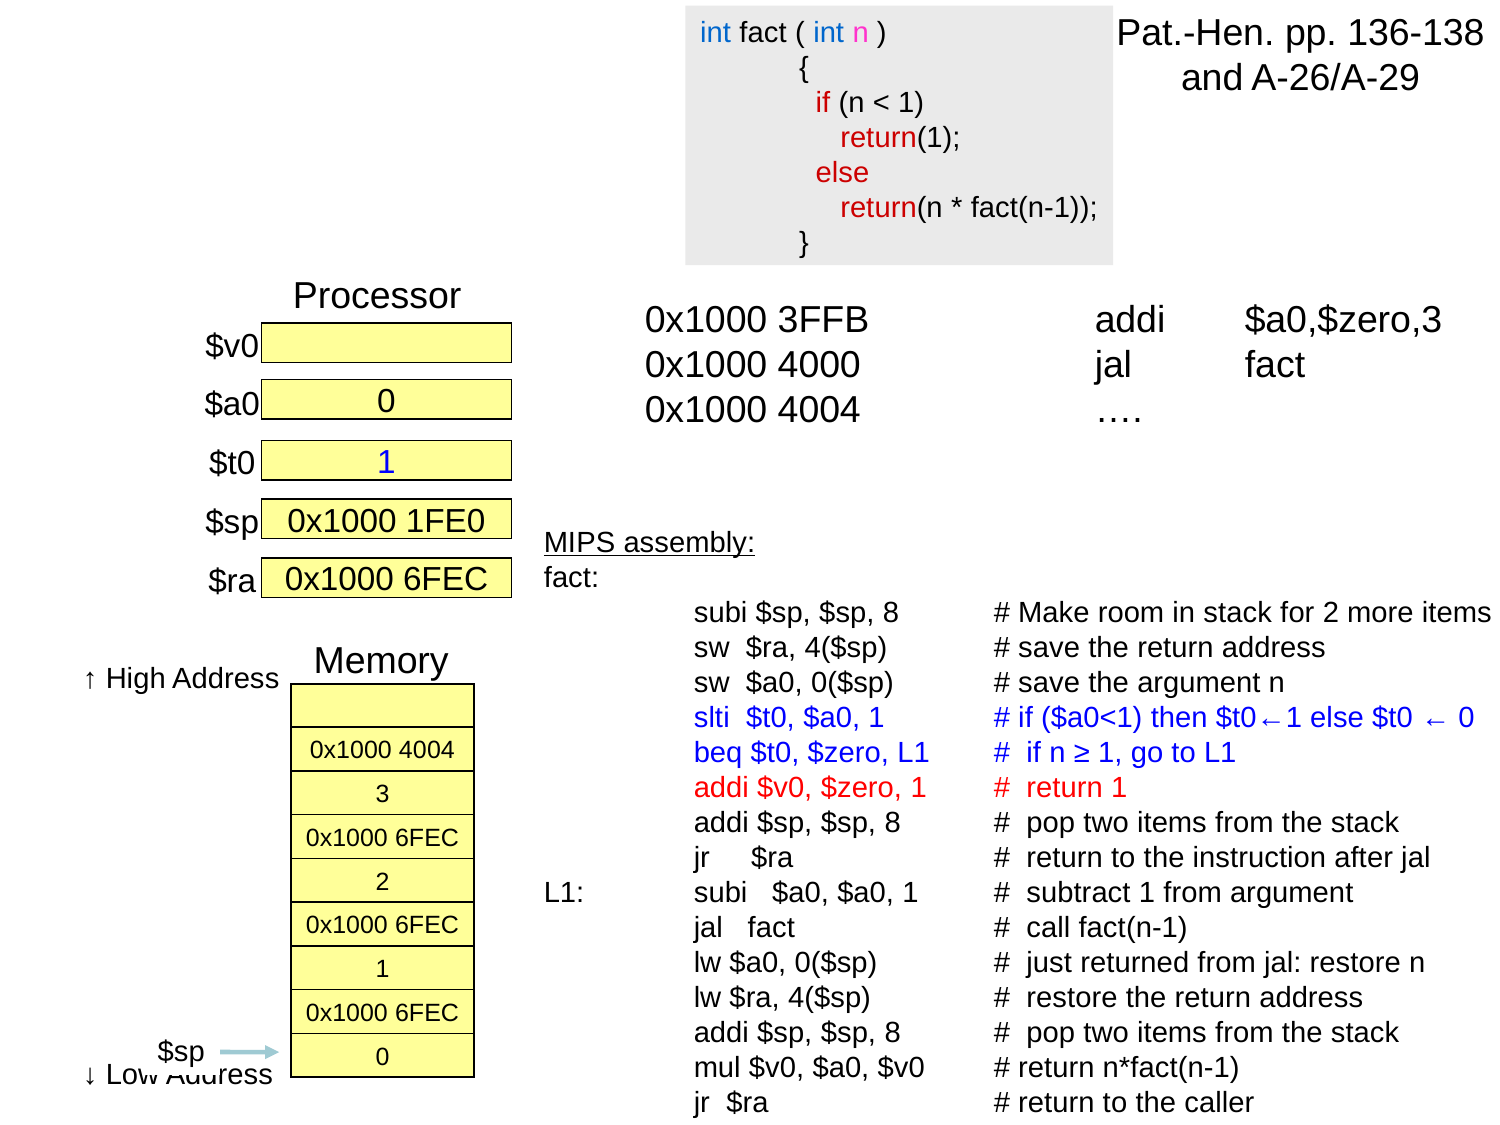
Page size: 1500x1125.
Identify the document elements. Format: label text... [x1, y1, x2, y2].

text_box 0x1000 6FEC [290, 814, 475, 858]
text_box [290, 683, 475, 727]
text_box $a0 [189, 375, 276, 430]
text_box Memory [298, 628, 464, 689]
text_box 1 [290, 945, 475, 989]
text_box 0x1000 6FEC [272, 557, 512, 598]
text_box $sp [190, 492, 274, 548]
text_box [274, 322, 512, 363]
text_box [142, 1024, 280, 1076]
text_box 1 [271, 440, 512, 480]
text_box Processor [277, 264, 477, 324]
text_box MIPS assembly: fact: subi $sp, $sp, 8 # Make room in stack for 2 more items sw $ra, 4($sp) # save the return address sw $a0, 0($sp) # save the argument n slti $t0, $a0, 1 # if ($a0<1) then $t0←1 else $t0 ← 0 beq $t0, $zero, L1 # if n ≥ 1, go to L1 addi $v0, $zero, 1 # return 1 addi $sp, $sp, 8 # pop two items from the stack jr $ra # return to the instruction after jal L1: subi $a0, $a0, 1 # subtract 1 from argument jal fact # call fact(n-1) lw $a0, 0($sp) # just returned from jal: restore n lw $ra, 4($sp) # restore the return address addi $sp, $sp, 8 # pop two items from the stack mul $v0, $a0, $v0 # return n*fact(n-1) jr $ra # return to the caller [528, 516, 1500, 1125]
text_box 0 [276, 379, 512, 419]
text_box $ra [193, 551, 272, 606]
text_box Pat.-Hen. pp. 136-138 and A-26/A-29 [1101, 0, 1500, 105]
text_box 0x1000 4004 [290, 727, 475, 770]
text_box ↓ Low Address [68, 1048, 289, 1098]
text_box 0 [290, 1033, 475, 1078]
text_box ↑ High Address [68, 652, 295, 702]
text_box 0x1000 1FE0 [274, 498, 512, 539]
text_box int fact ( int n ) { if (n < 1) return(1); else return(n * fact(n-1)); } [685, 5, 1114, 266]
text_box 0x1000 6FEC [290, 902, 475, 945]
text_box 0x1000 6FEC [290, 989, 475, 1033]
text_box 2 [290, 858, 475, 902]
text_box $v0 [190, 316, 274, 371]
text_box 0x1000 3FFB addi $a0,$zero,3 0x1000 4000 jal fact 0x1000 4004 …. [630, 287, 1458, 438]
text_box 3 [290, 770, 475, 814]
text_box $t0 [194, 433, 271, 489]
